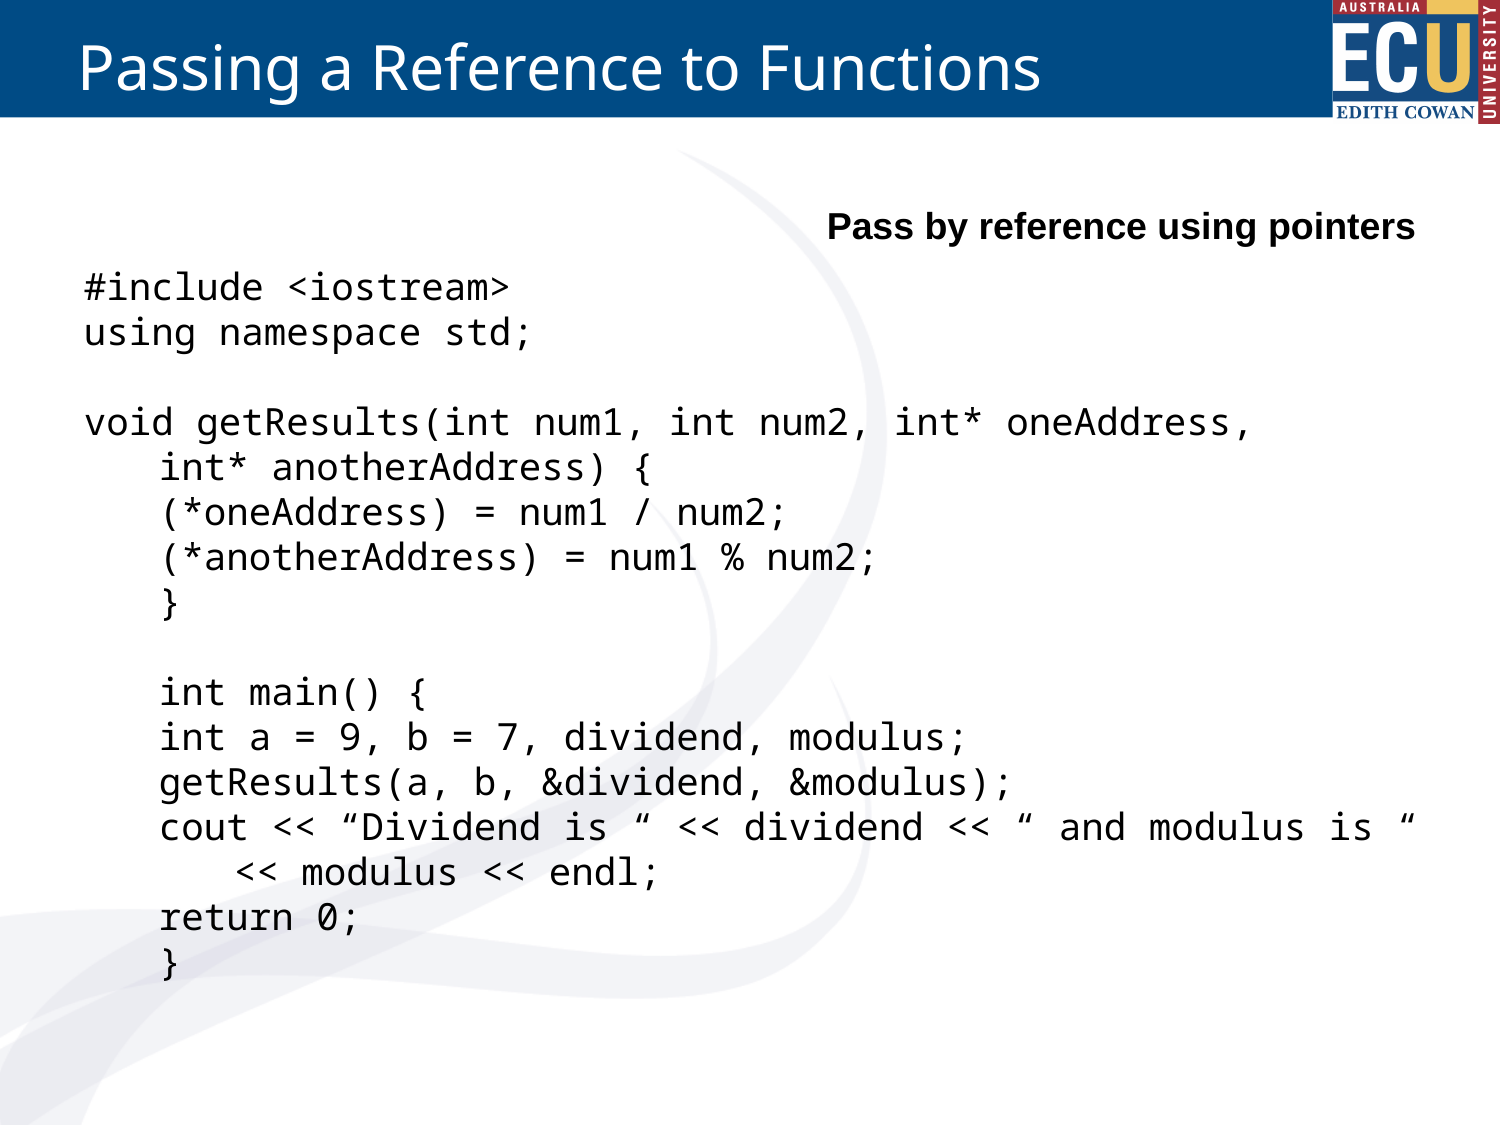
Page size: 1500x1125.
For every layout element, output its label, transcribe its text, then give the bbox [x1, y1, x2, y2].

picture [0, 127, 925, 1125]
picture [1333, 0, 1500, 124]
text_box #include <iostream> using namespace std; void getResults(int num1, int num2, int* oneAddress, int* anotherAddress) { (*oneAddress) = num1 / num2; (*anotherAddress) = num1 % num2; } int main() { int a = 9, b = 7, dividend, modulus; getResults(a, b, &dividend, &modulus); cout << “Dividend is “ << dividend << “ and modulus is “ << modulus << endl; return 0; } [69, 255, 1457, 991]
text_box Pass by reference using pointers [812, 194, 1432, 255]
title Passing a Reference to Functions [62, 0, 1325, 130]
